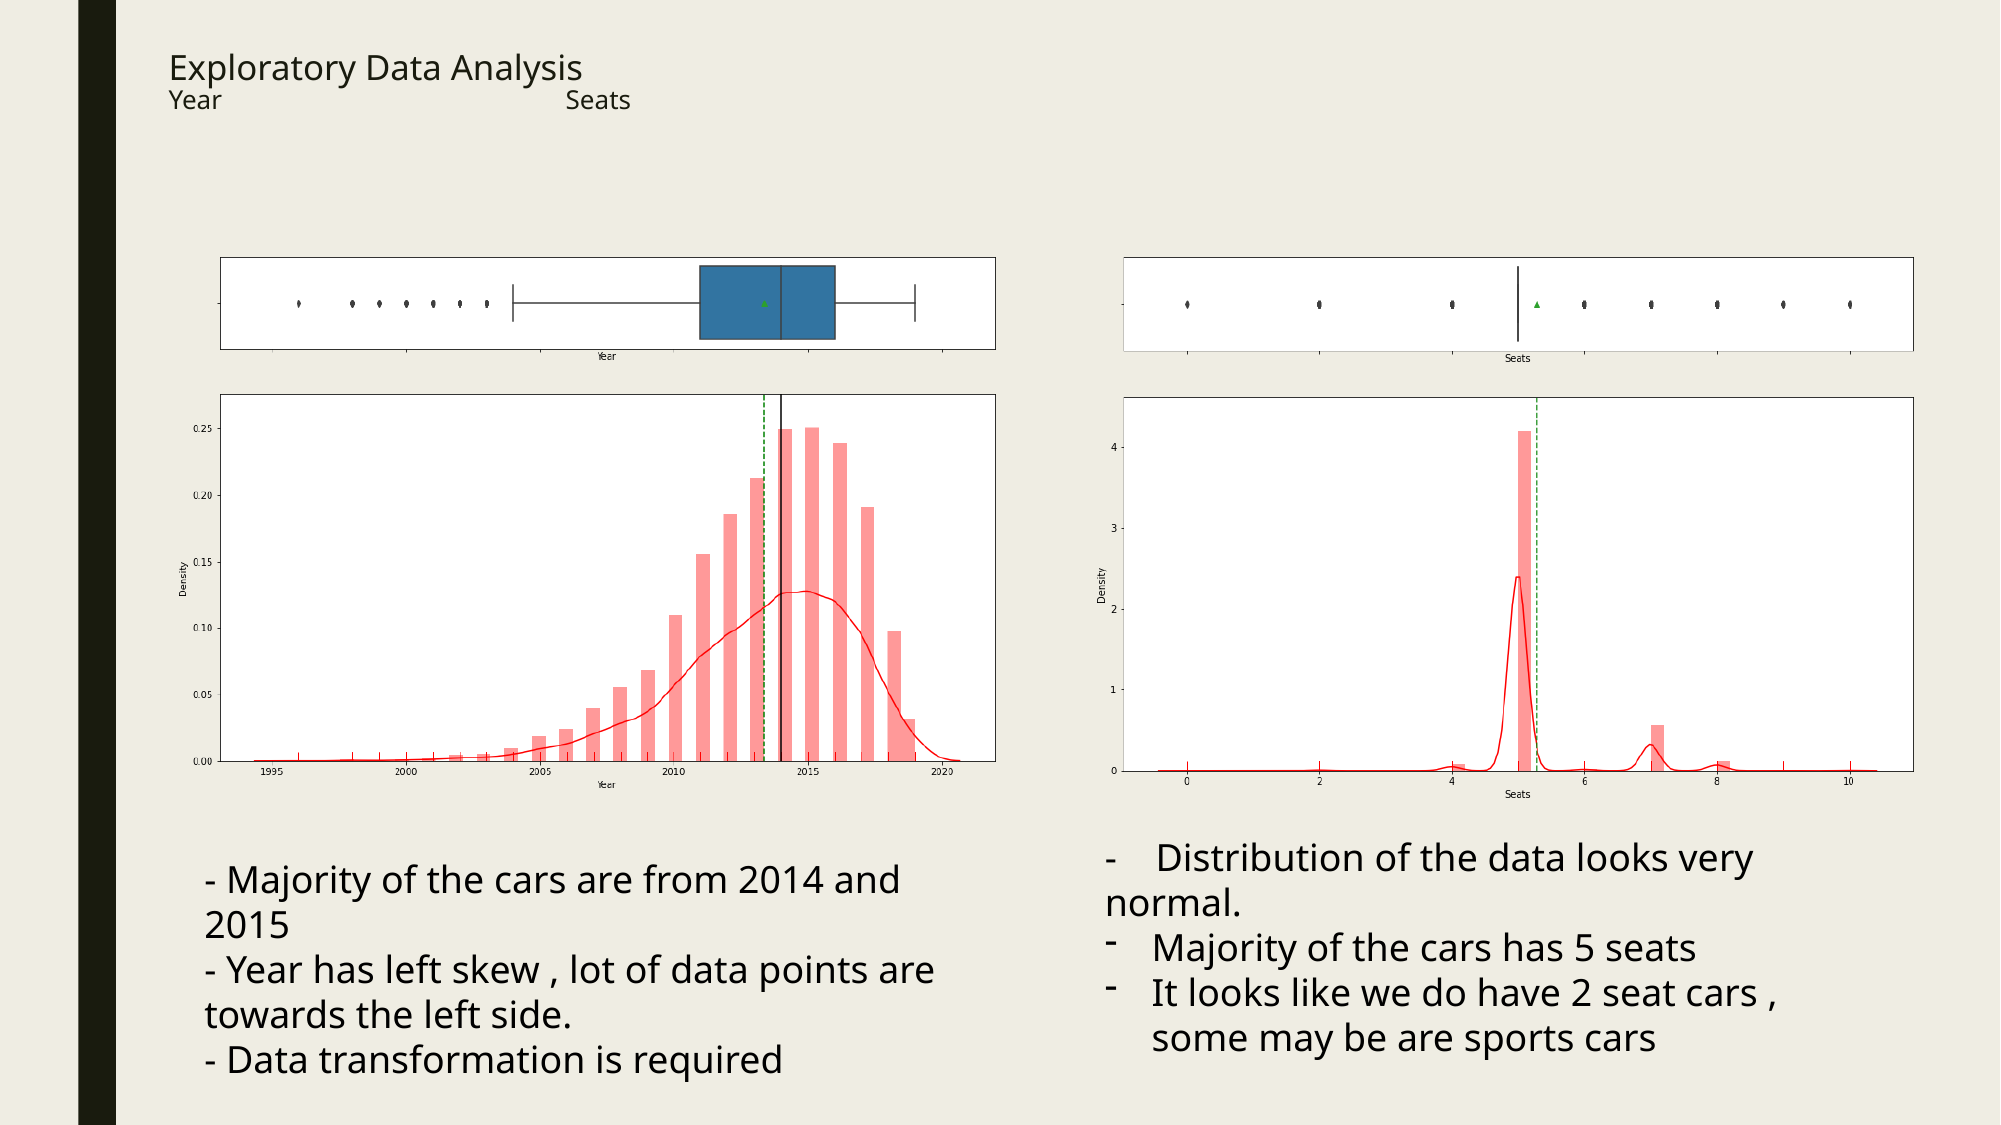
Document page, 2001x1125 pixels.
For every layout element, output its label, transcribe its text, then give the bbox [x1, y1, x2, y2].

title Exploratory Data Analysis Year Seats [153, 42, 1729, 124]
text_box - Distribution of the data looks very normal. Majority of the cars has 5 seats It looks like we do have 2 seat cars , some may be are sports cars [1089, 826, 1857, 1112]
text_box - Majority of the cars are from 2014 and 2015 - Year has left skew , lot of data points are towards the left side. - Data transformation is required [189, 848, 1000, 1089]
picture [172, 250, 1000, 796]
picture [1090, 250, 1918, 806]
